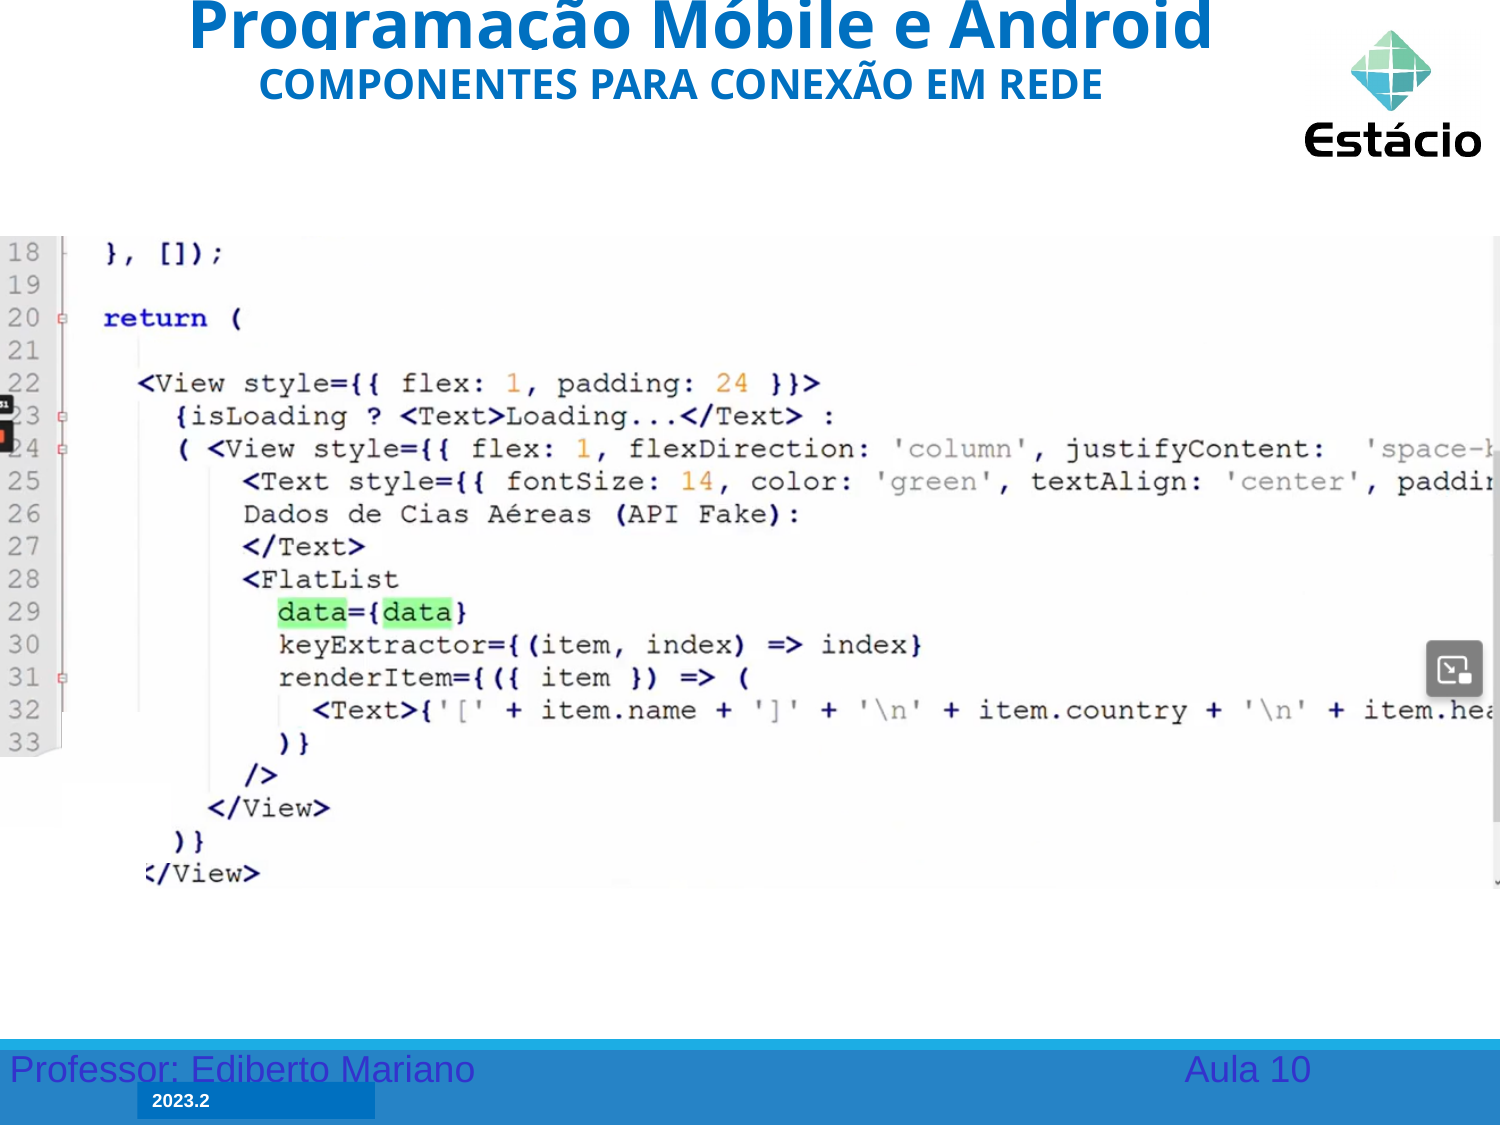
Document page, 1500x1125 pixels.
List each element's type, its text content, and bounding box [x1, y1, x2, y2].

picture [0, 236, 1500, 908]
picture [1305, 29, 1481, 157]
text_box COMPONENTES PARA CONEXÃO EM REDE [62, 50, 1300, 115]
text_box Programação Móbile e Android [172, 0, 1230, 50]
